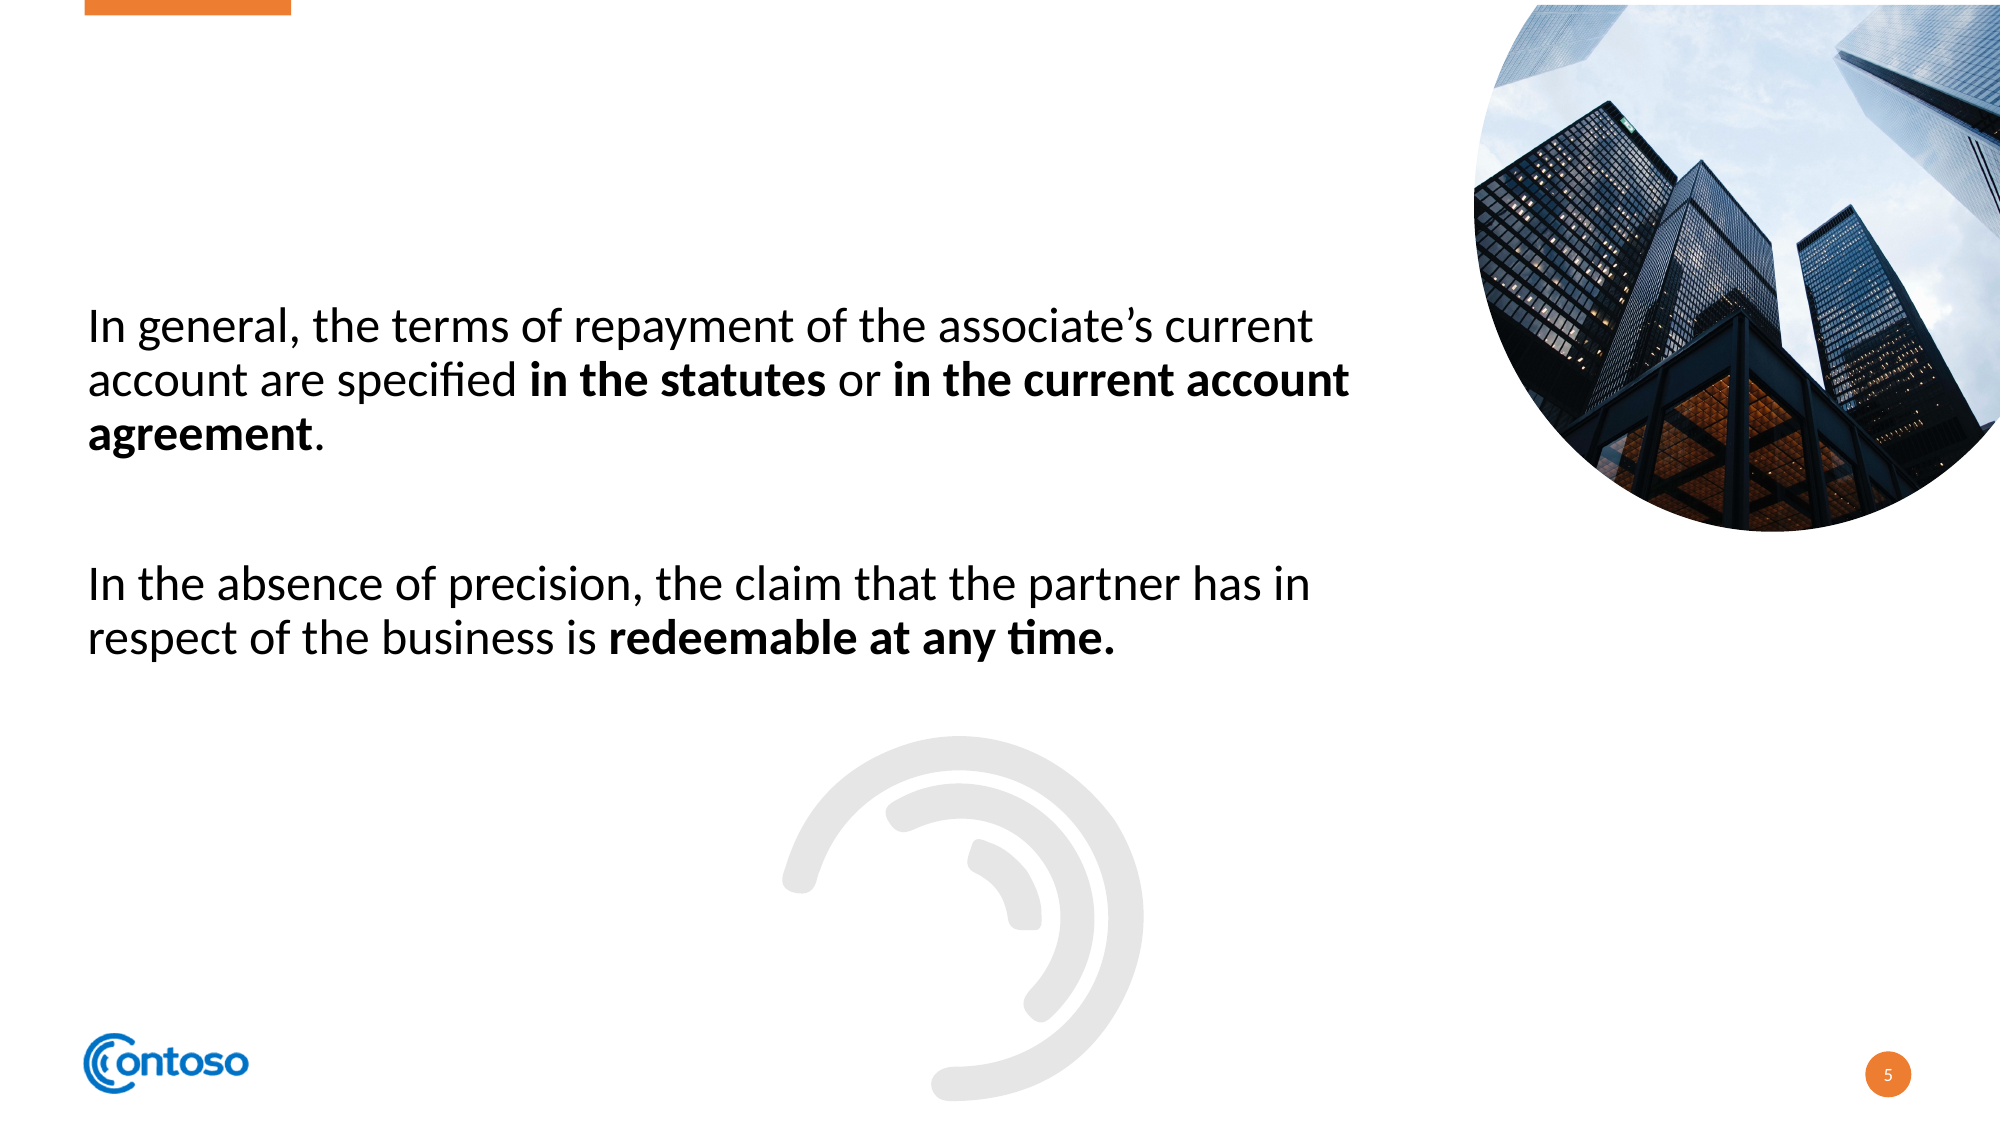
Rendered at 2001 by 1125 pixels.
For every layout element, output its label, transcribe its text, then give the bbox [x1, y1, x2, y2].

list In general, the terms of repayment of the associate’s current account are specified in the statutes or in the current account agreement. In the absence of precision, the claim that the partner has in respect of the business is redeemable at any time. [87, 299, 1402, 1121]
picture [1473, 4, 2000, 532]
slide_number 5 [1864, 1059, 1913, 1090]
picture [77, 1027, 87, 1095]
